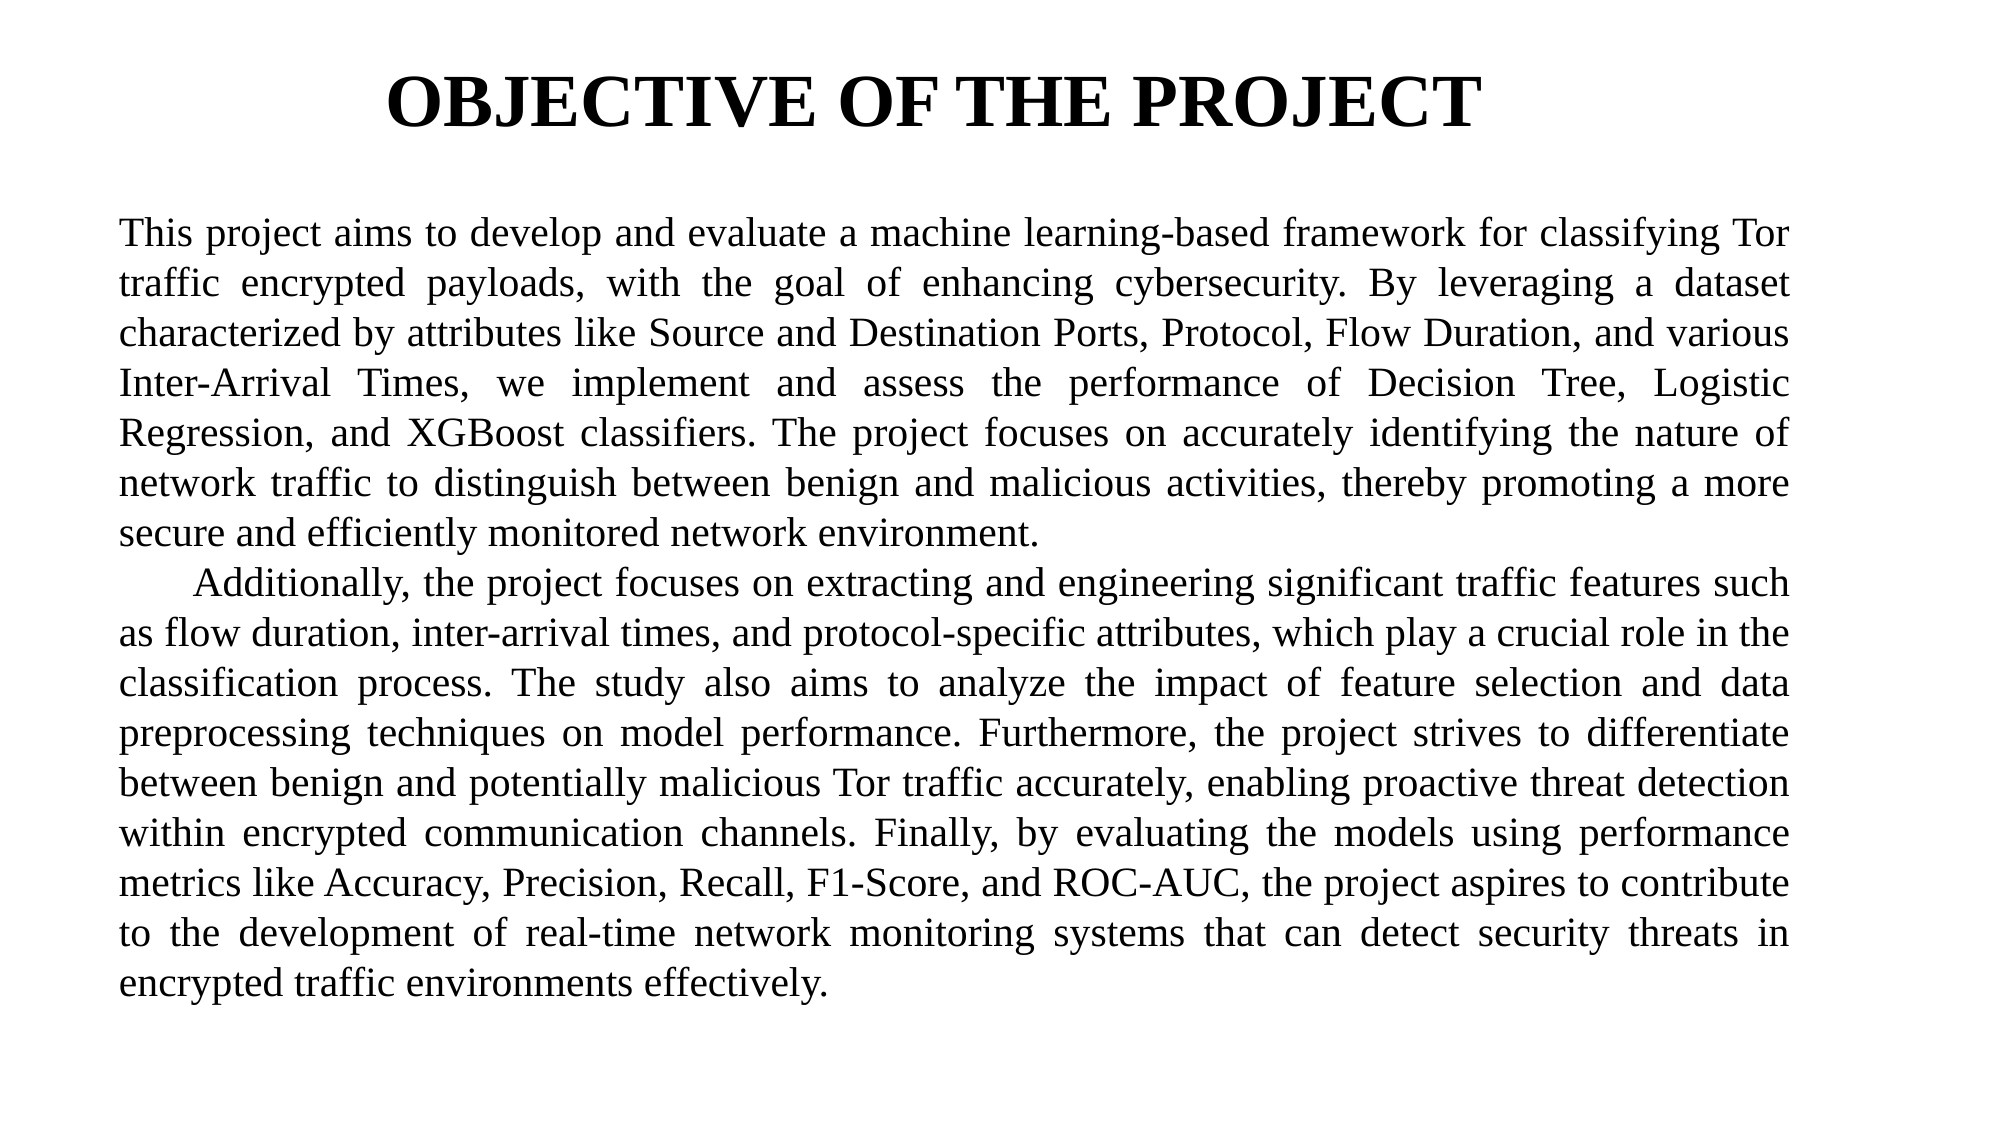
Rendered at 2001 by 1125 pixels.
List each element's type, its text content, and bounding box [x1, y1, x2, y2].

text_box OBJECTIVE OF THE PROJECT [370, 44, 1712, 150]
text_box This project aims to develop and evaluate a machine learning-based framework for classifying Tor traffic encrypted payloads, with the goal of enhancing cybersecurity. By leveraging a dataset characterized by attributes like Source and Destination Ports, Protocol, Flow Duration, and various Inter-Arrival Times, we implement and assess the performance of Decision Tree, Logistic Regression, and XGBoost classifiers. The project focuses on accurately identifying the nature of network traffic to distinguish between benign and malicious activities, thereby promoting a more secure and efficiently monitored network environment. Additionally, the project focuses on extracting and engineering significant traffic features such as flow duration, inter-arrival times, and protocol-specific attributes, which play a crucial role in the classification process. The study also aims to analyze the impact of feature selection and data preprocessing techniques on model performance. Furthermore, the project strives to differentiate between benign and potentially malicious Tor traffic accurately, enabling proactive threat detection within encrypted communication channels. Finally, by evaluating the models using performance metrics like Accuracy, Precision, Recall, F1-Score, and ROC-AUC, the project aspires to contribute to the development of real-time network monitoring systems that can detect security threats in encrypted traffic environments effectively. [104, 197, 1807, 1044]
